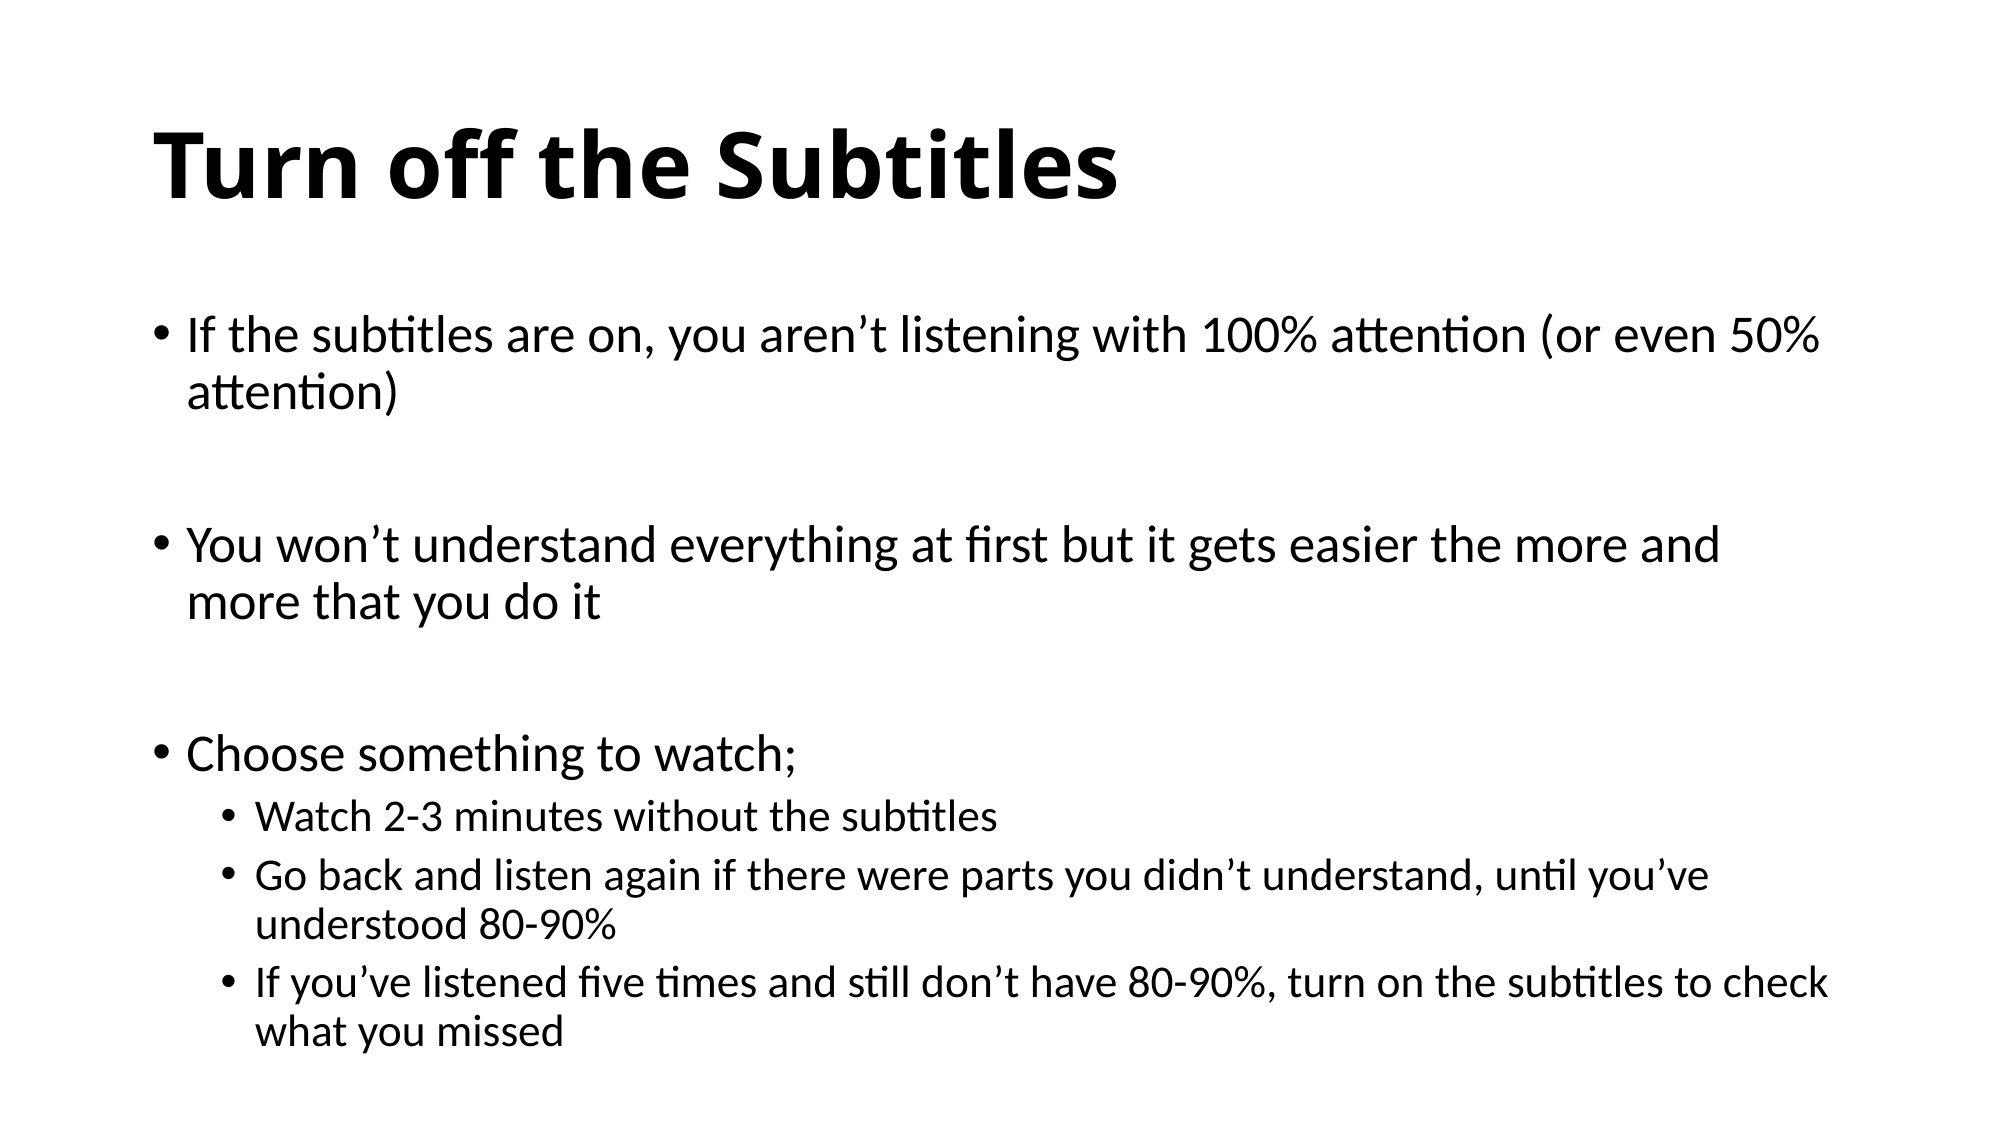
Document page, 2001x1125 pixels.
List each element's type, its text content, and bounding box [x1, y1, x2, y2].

title Turn off the Subtitles [137, 59, 1863, 278]
list If the subtitles are on, you aren’t listening with 100% attention (or even 50% attention) You won’t understand everything at first but it gets easier the more and more that you do it Choose something to watch; Watch 2-3 minutes without the subtitles Go back and listen again if there were parts you didn’t understand, until you’ve understood 80-90% If you’ve listened five times and still don’t have 80-90%, turn on the subtitles to check what you missed [137, 299, 1863, 1069]
